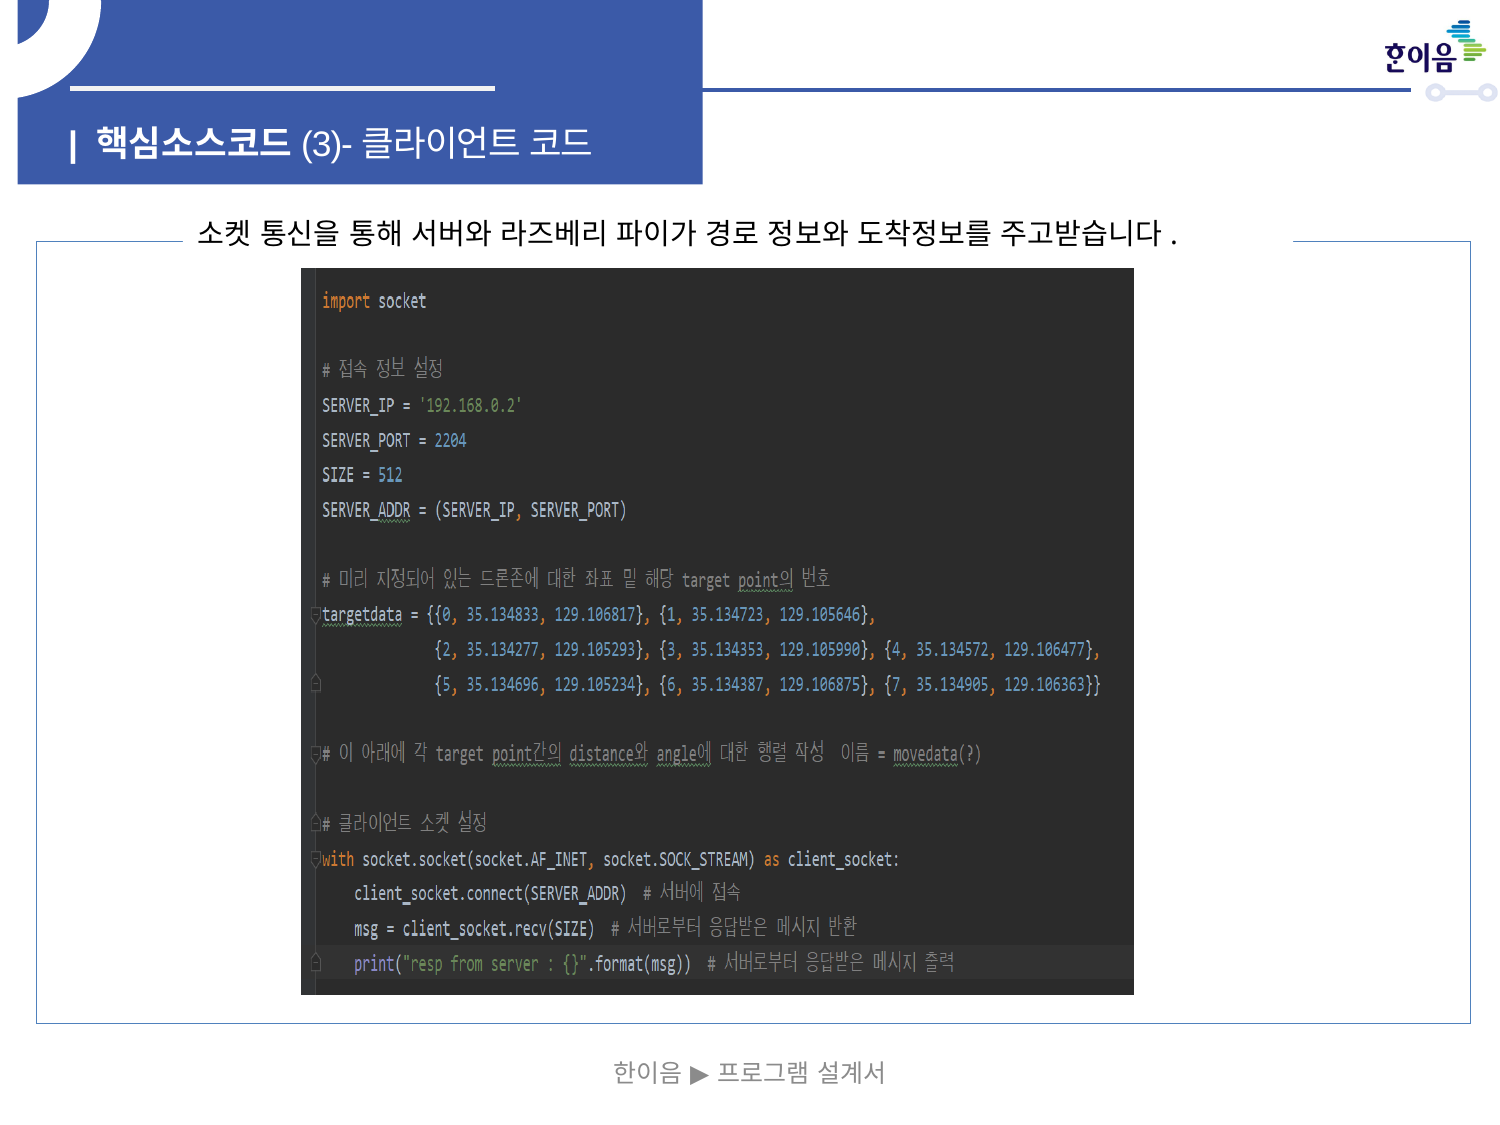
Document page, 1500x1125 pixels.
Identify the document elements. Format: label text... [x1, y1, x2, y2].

text_box [0, 75, 1500, 158]
text_box [0, 0, 1500, 75]
text_box | 핵심소스코드(3)-클라이언트 코드 [53, 158, 727, 163]
text_box [36, 241, 1471, 1024]
picture [300, 268, 1134, 996]
footer 한이음 ▶ 프로그램 설계서 [512, 1042, 988, 1103]
text_box 소켓 통신을 통해 서버와 라즈베리 파이가 경로 정보와 도착정보를 주고받습니다. [182, 208, 1294, 293]
text_box [16, 158, 705, 186]
picture [1375, 12, 1499, 105]
